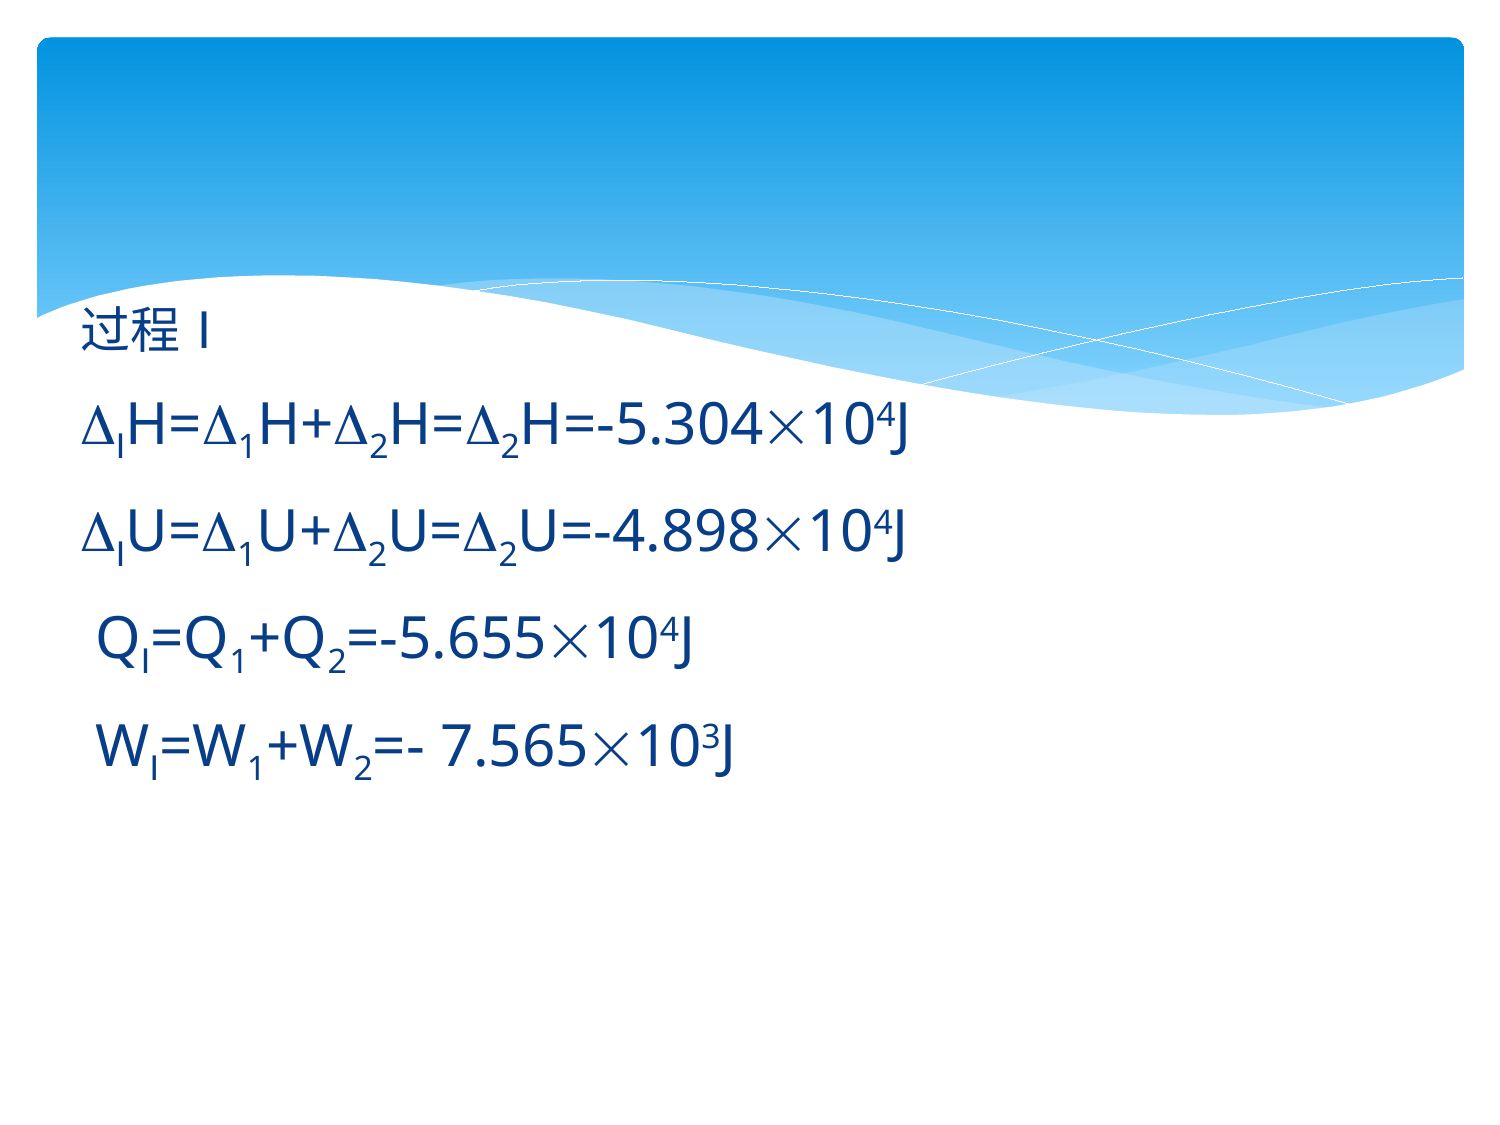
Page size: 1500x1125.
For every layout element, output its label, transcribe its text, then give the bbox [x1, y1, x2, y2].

list 过程Ⅰ ⅠH=1H+2H=2H=-5.304104J ⅠU=1U+2U=2U=-4.898104J QⅠ=Q1+Q2=-5.655104J WⅠ=W1+W2=- 7.565103J [64, 278, 1292, 1059]
